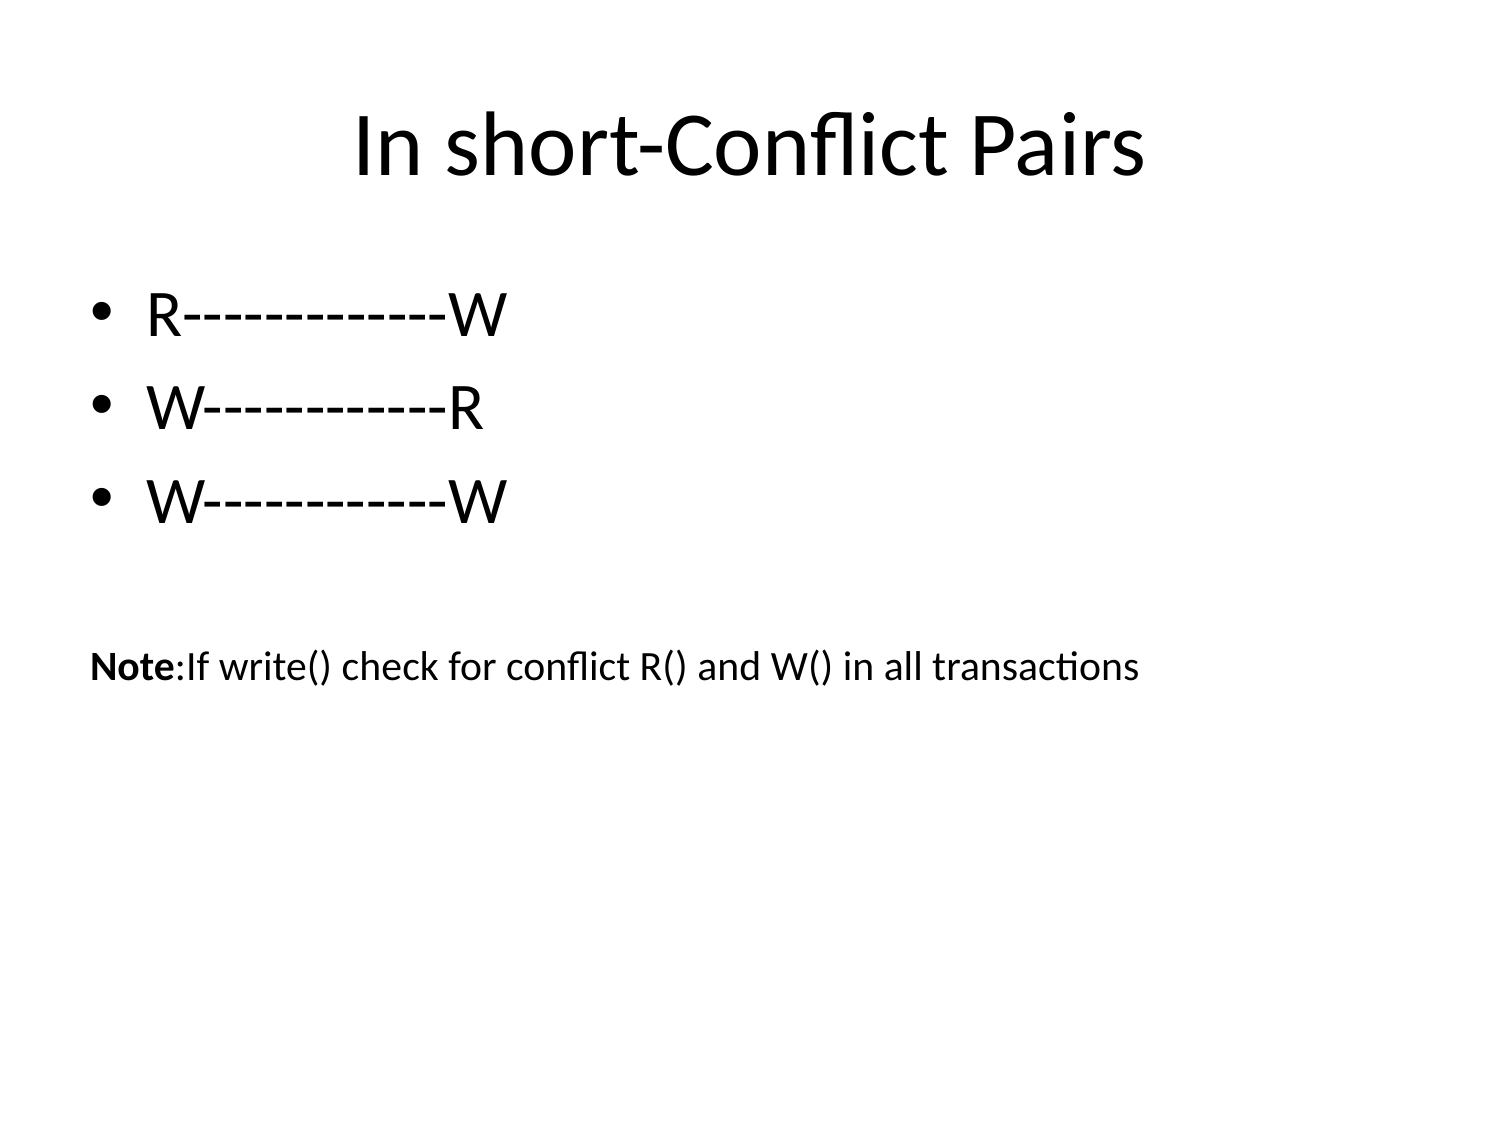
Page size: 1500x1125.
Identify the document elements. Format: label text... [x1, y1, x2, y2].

title In short-Conflict Pairs [75, 45, 1425, 233]
list R-------------W W------------R W------------W Note:If write() check for conflict R() and W() in all transactions [75, 262, 1425, 1005]
